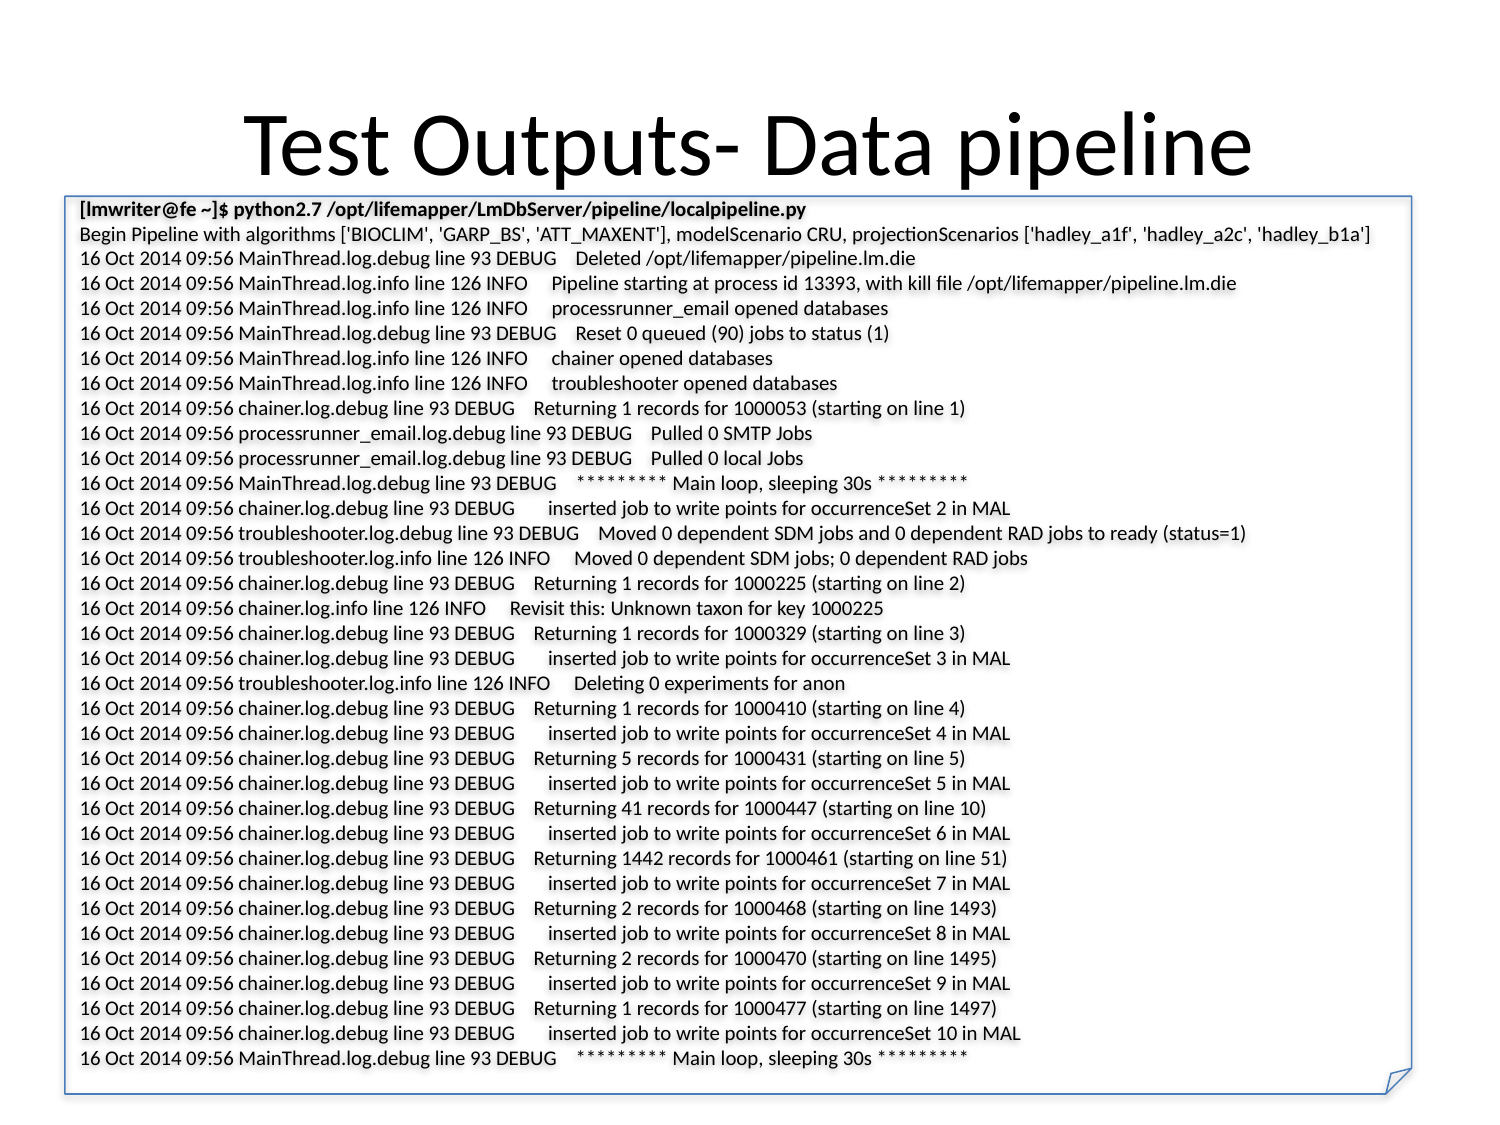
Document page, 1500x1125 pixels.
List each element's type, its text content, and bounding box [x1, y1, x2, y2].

title Test Outputs- Data pipeline [75, 45, 1425, 233]
text_box [lmwriter@fe ~]$ python2.7 /opt/lifemapper/LmDbServer/pipeline/localpipeline.py Begin Pipeline with algorithms ['BIOCLIM', 'GARP_BS', 'ATT_MAXENT'], modelScenario CRU, projectionScenarios ['hadley_a1f', 'hadley_a2c', 'hadley_b1a'] 16 Oct 2014 09:56 MainThread.log.debug line 93 DEBUG Deleted /opt/lifemapper/pipeline.lm.die 16 Oct 2014 09:56 MainThread.log.info line 126 INFO Pipeline starting at process id 13393, with kill file /opt/lifemapper/pipeline.lm.die 16 Oct 2014 09:56 MainThread.log.info line 126 INFO processrunner_email opened databases 16 Oct 2014 09:56 MainThread.log.debug line 93 DEBUG Reset 0 queued (90) jobs to status (1) 16 Oct 2014 09:56 MainThread.log.info line 126 INFO chainer opened databases 16 Oct 2014 09:56 MainThread.log.info line 126 INFO troubleshooter opened databases 16 Oct 2014 09:56 chainer.log.debug line 93 DEBUG Returning 1 records for 1000053 (starting on line 1) 16 Oct 2014 09:56 processrunner_email.log.debug line 93 DEBUG Pulled 0 SMTP Jobs 16 Oct 2014 09:56 processrunner_email.log.debug line 93 DEBUG Pulled 0 local Jobs 16 Oct 2014 09:56 MainThread.log.debug line 93 DEBUG ********* Main loop, sleeping 30s ********* 16 Oct 2014 09:56 chainer.log.debug line 93 DEBUG inserted job to write points for occurrenceSet 2 in MAL 16 Oct 2014 09:56 troubleshooter.log.debug line 93 DEBUG Moved 0 dependent SDM jobs and 0 dependent RAD jobs to ready (status=1) 16 Oct 2014 09:56 troubleshooter.log.info line 126 INFO Moved 0 dependent SDM jobs; 0 dependent RAD jobs 16 Oct 2014 09:56 chainer.log.debug line 93 DEBUG Returning 1 records for 1000225 (starting on line 2) 16 Oct 2014 09:56 chainer.log.info line 126 INFO Revisit this: Unknown taxon for key 1000225 16 Oct 2014 09:56 chainer.log.debug line 93 DEBUG Returning 1 records for 1000329 (starting on line 3) 16 Oct 2014 09:56 chainer.log.debug line 93 DEBUG inserted job to write points for occurrenceSet 3 in MAL 16 Oct 2014 09:56 troubleshooter.log.info line 126 INFO Deleting 0 experiments for anon 16 Oct 2014 09:56 chainer.log.debug line 93 DEBUG Returning 1 records for 1000410 (starting on line 4) 16 Oct 2014 09:56 chainer.log.debug line 93 DEBUG inserted job to write points for occurrenceSet 4 in MAL 16 Oct 2014 09:56 chainer.log.debug line 93 DEBUG Returning 5 records for 1000431 (starting on line 5) 16 Oct 2014 09:56 chainer.log.debug line 93 DEBUG inserted job to write points for occurrenceSet 5 in MAL 16 Oct 2014 09:56 chainer.log.debug line 93 DEBUG Returning 41 records for 1000447 (starting on line 10) 16 Oct 2014 09:56 chainer.log.debug line 93 DEBUG inserted job to write points for occurrenceSet 6 in MAL 16 Oct 2014 09:56 chainer.log.debug line 93 DEBUG Returning 1442 records for 1000461 (starting on line 51) 16 Oct 2014 09:56 chainer.log.debug line 93 DEBUG inserted job to write points for occurrenceSet 7 in MAL 16 Oct 2014 09:56 chainer.log.debug line 93 DEBUG Returning 2 records for 1000468 (starting on line 1493) 16 Oct 2014 09:56 chainer.log.debug line 93 DEBUG inserted job to write points for occurrenceSet 8 in MAL 16 Oct 2014 09:56 chainer.log.debug line 93 DEBUG Returning 2 records for 1000470 (starting on line 1495) 16 Oct 2014 09:56 chainer.log.debug line 93 DEBUG inserted job to write points for occurrenceSet 9 in MAL 16 Oct 2014 09:56 chainer.log.debug line 93 DEBUG Returning 1 records for 1000477 (starting on line 1497) 16 Oct 2014 09:56 chainer.log.debug line 93 DEBUG inserted job to write points for occurrenceSet 10 in MAL 16 Oct 2014 09:56 MainThread.log.debug line 93 DEBUG ********* Main loop, sleeping 30s ********* [64, 195, 1413, 1095]
